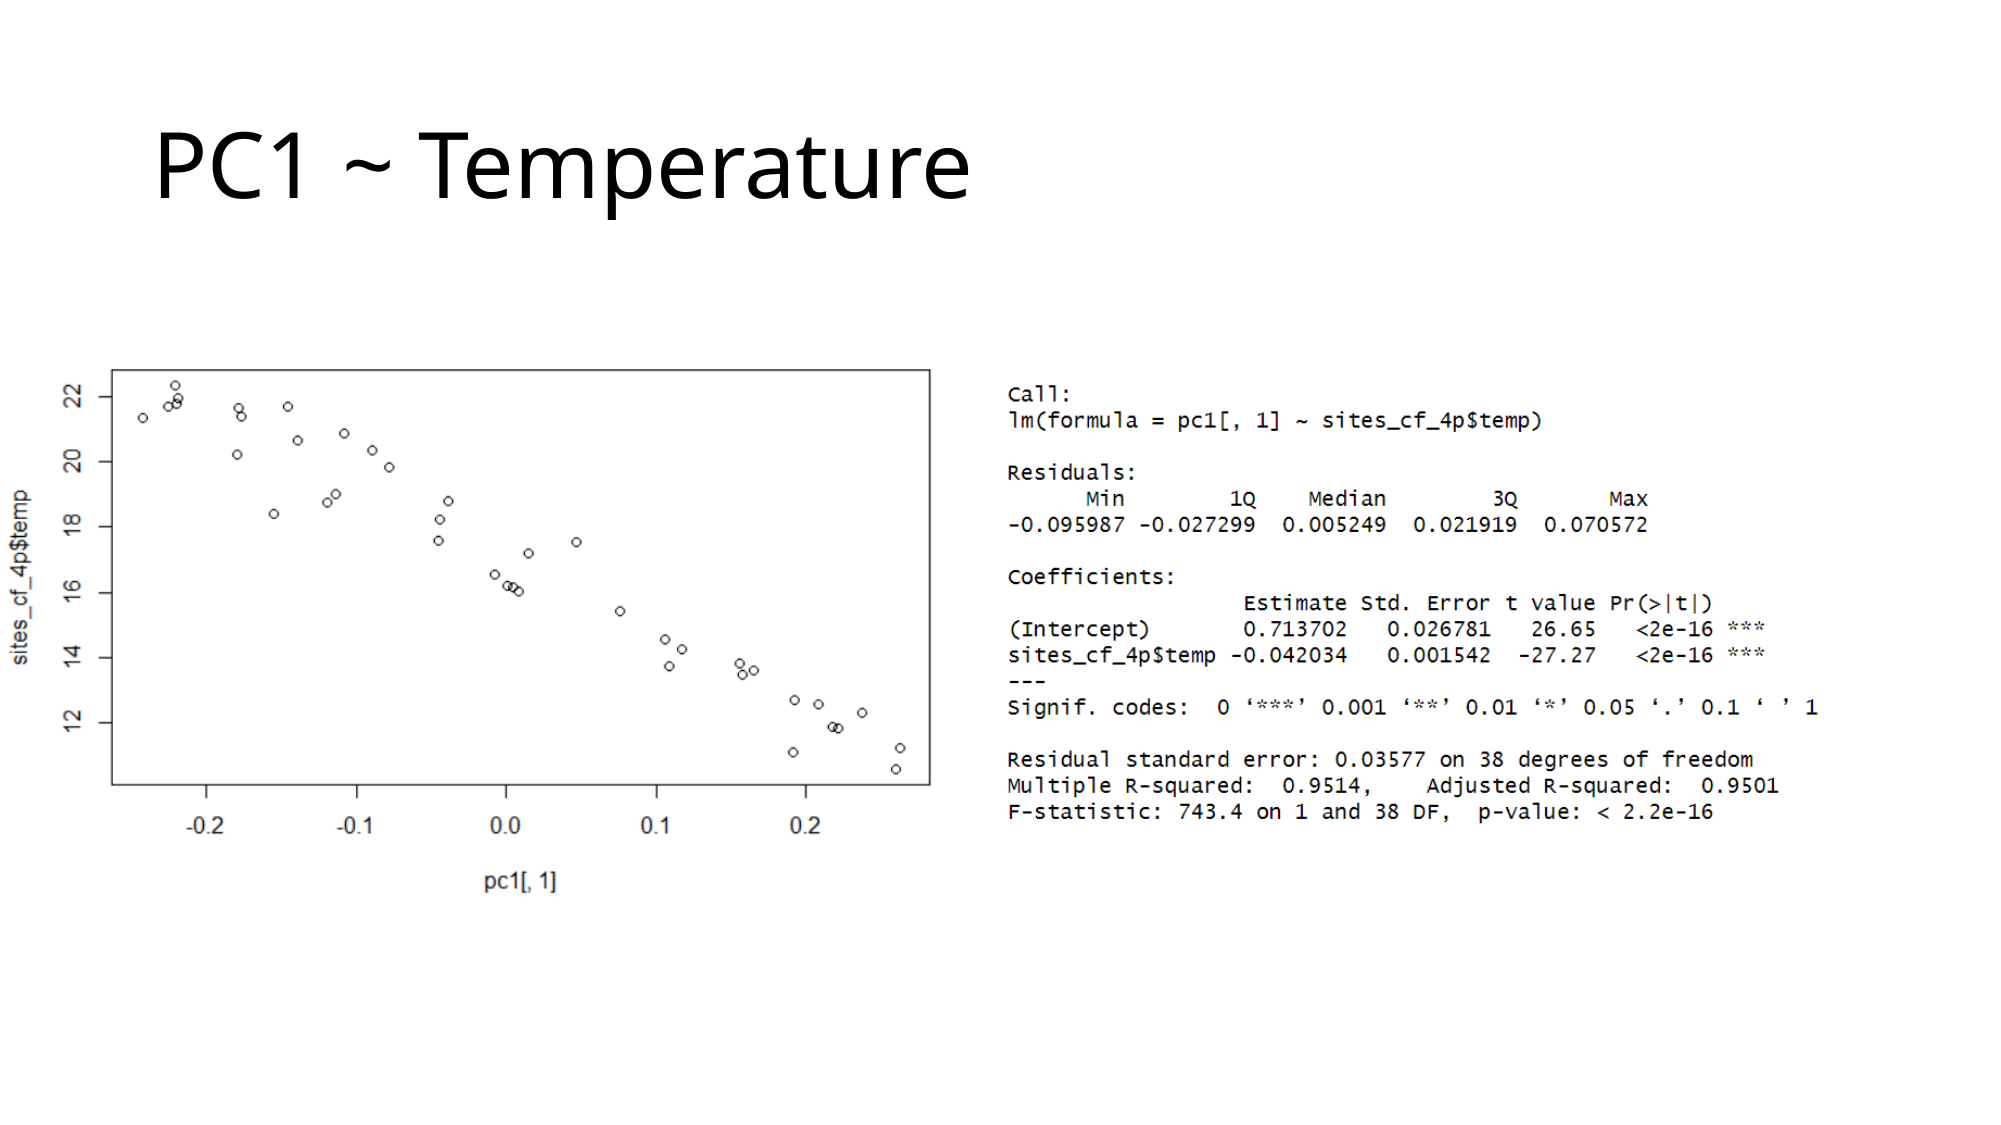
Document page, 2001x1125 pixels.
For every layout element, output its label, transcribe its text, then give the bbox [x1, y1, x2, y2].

picture [999, 357, 1837, 844]
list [0, 314, 980, 910]
title PC1 ~ Temperature [137, 59, 1863, 278]
